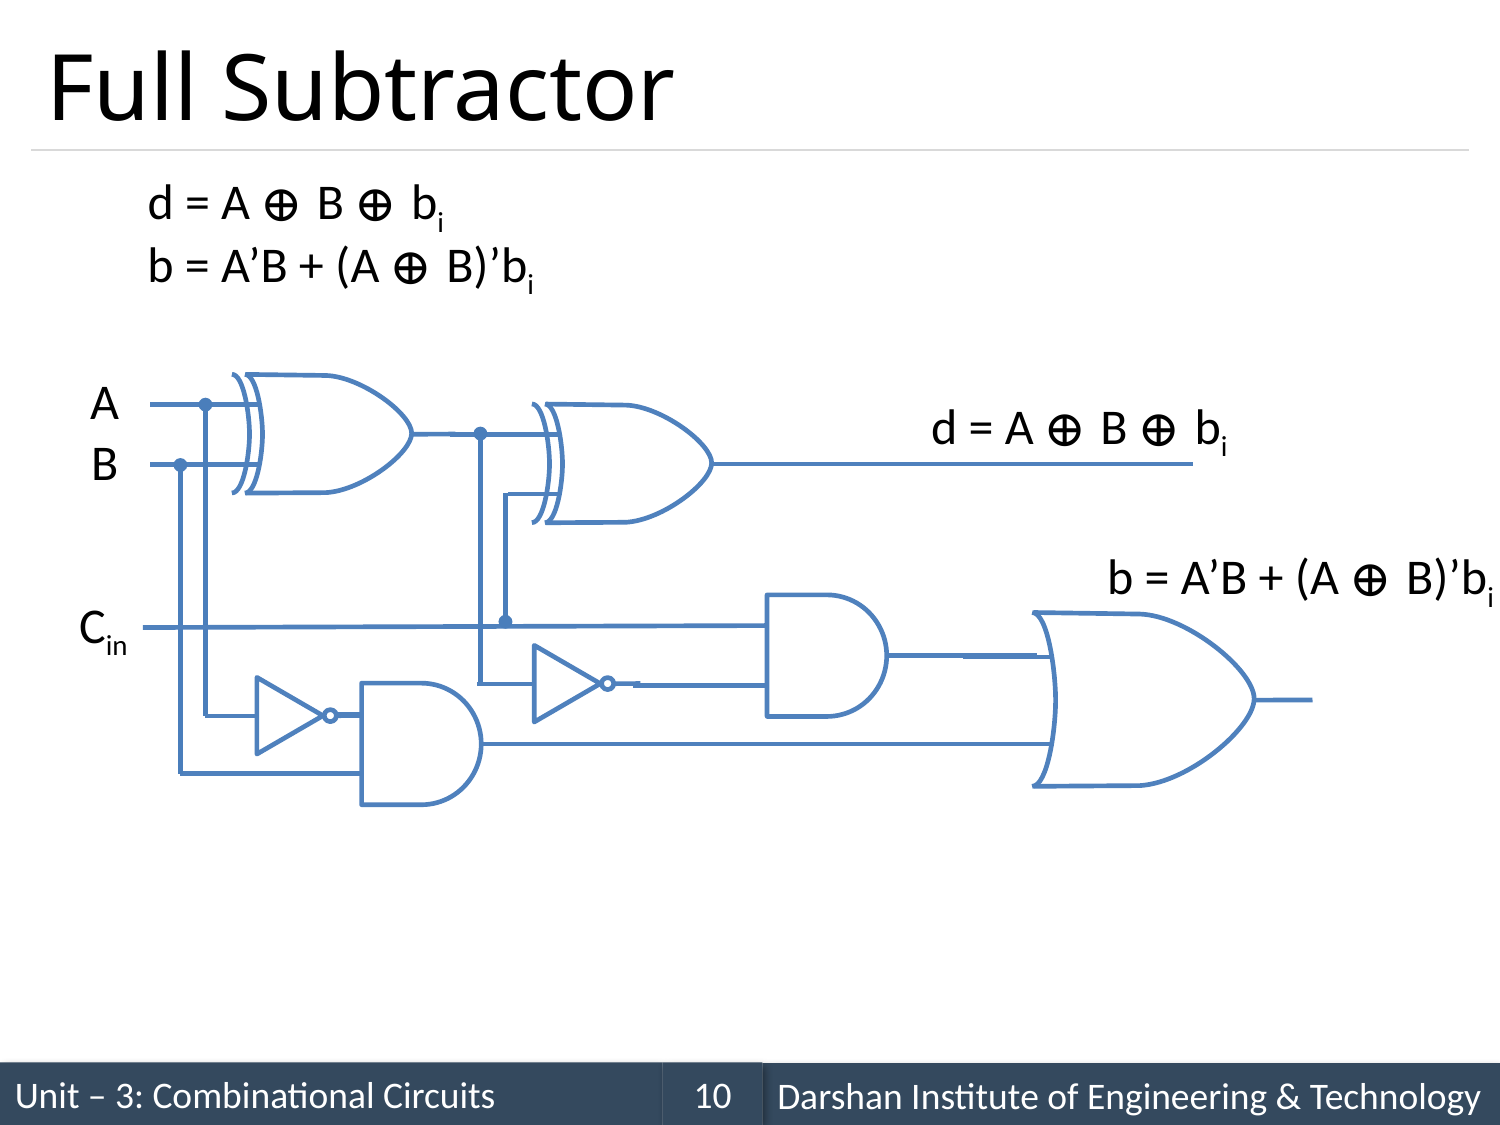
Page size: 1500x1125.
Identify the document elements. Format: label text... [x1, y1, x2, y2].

text_box b = A’B + (A ⊕ B)’bi [132, 224, 550, 308]
text_box B [76, 423, 134, 499]
text_box b = A’B + (A ⊕ B)’bi [1092, 537, 1500, 621]
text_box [449, 403, 1194, 523]
title Full Subtractor [31, 17, 1469, 150]
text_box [180, 724, 966, 805]
text_box A [75, 361, 135, 437]
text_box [149, 373, 456, 494]
text_box d = A ⊕ B ⊕ bi [132, 162, 459, 224]
text_box d = A ⊕ B ⊕ bi [916, 386, 1243, 470]
text_box Cin [64, 586, 143, 669]
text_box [485, 594, 1038, 717]
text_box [963, 612, 1313, 787]
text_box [477, 645, 641, 723]
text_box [205, 677, 364, 755]
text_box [144, 594, 476, 717]
